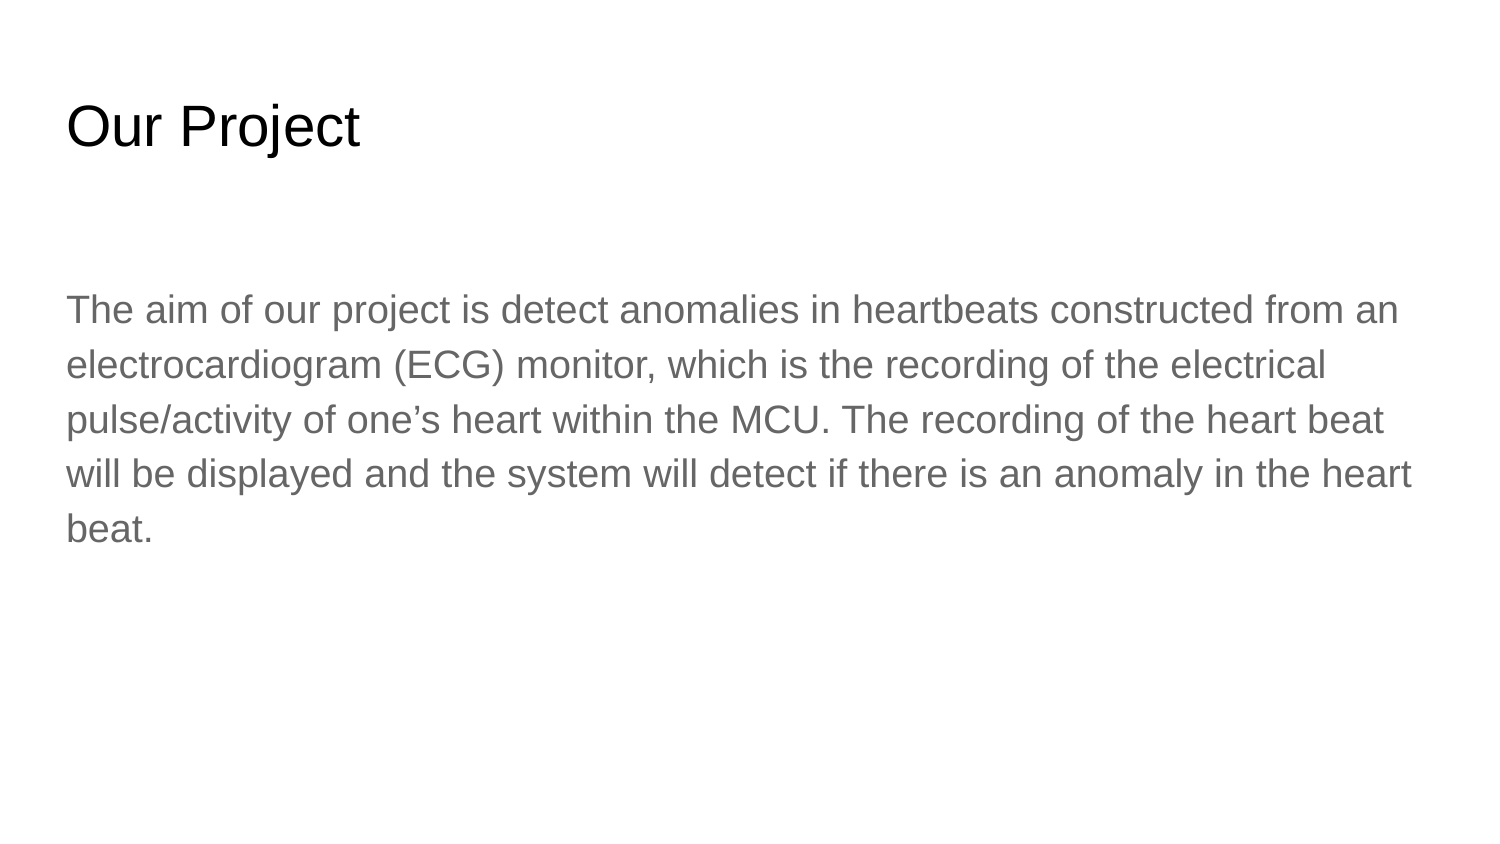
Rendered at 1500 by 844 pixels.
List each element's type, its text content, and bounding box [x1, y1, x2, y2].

list The aim of our project is detect anomalies in heartbeats constructed from an electrocardiogram (ECG) monitor, which is the recording of the electrical pulse/activity of one’s heart within the MCU. The recording of the heart beat will be displayed and the system will detect if there is an anomaly in the heart beat. [51, 183, 1449, 745]
title Our Project [51, 72, 1449, 167]
